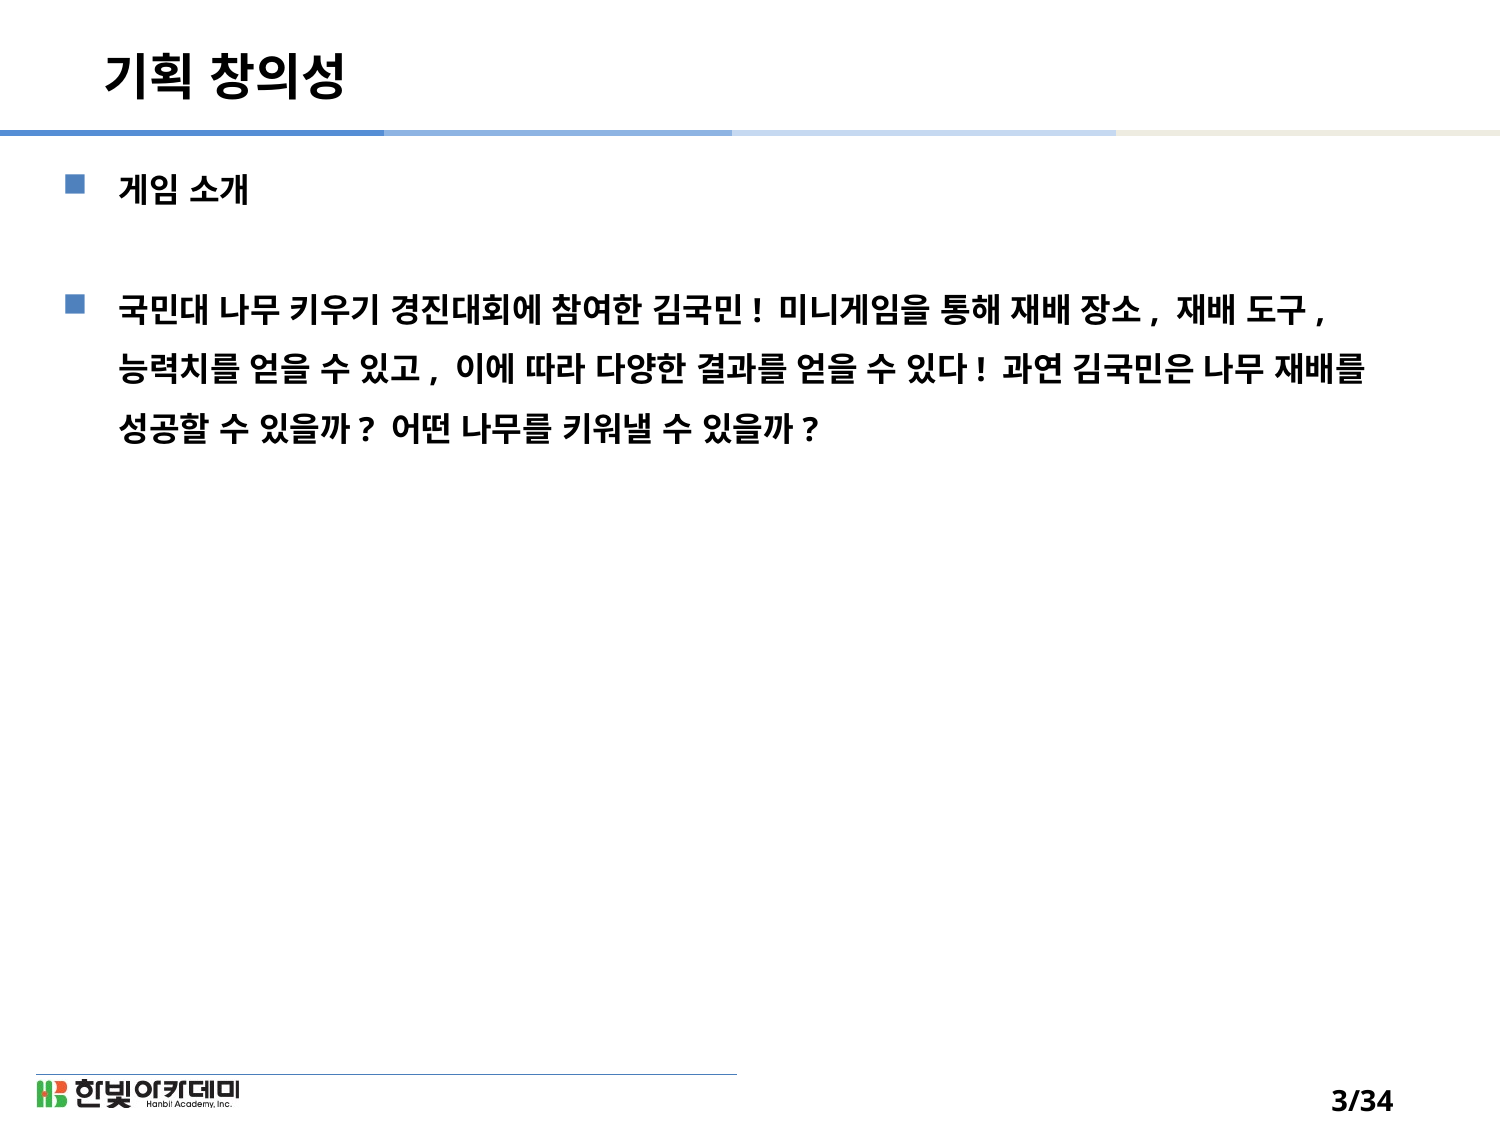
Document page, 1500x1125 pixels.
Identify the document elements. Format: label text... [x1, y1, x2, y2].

picture [36, 1079, 239, 1108]
title 기획 창의성 [88, 30, 1330, 121]
list 게임 소개 국민대 나무 키우기 경진대회에 참여한 김국민! 미니게임을 통해 재배 장소, 재배 도구, 능력치를 얻을 수 있고, 이에 따라 다양한 결과를 얻을 수 있다! 과연 김국민은 나무 재배를 성공할 수 있을까? 어떤 나무를 키워낼 수 있을까? [47, 141, 1428, 1047]
